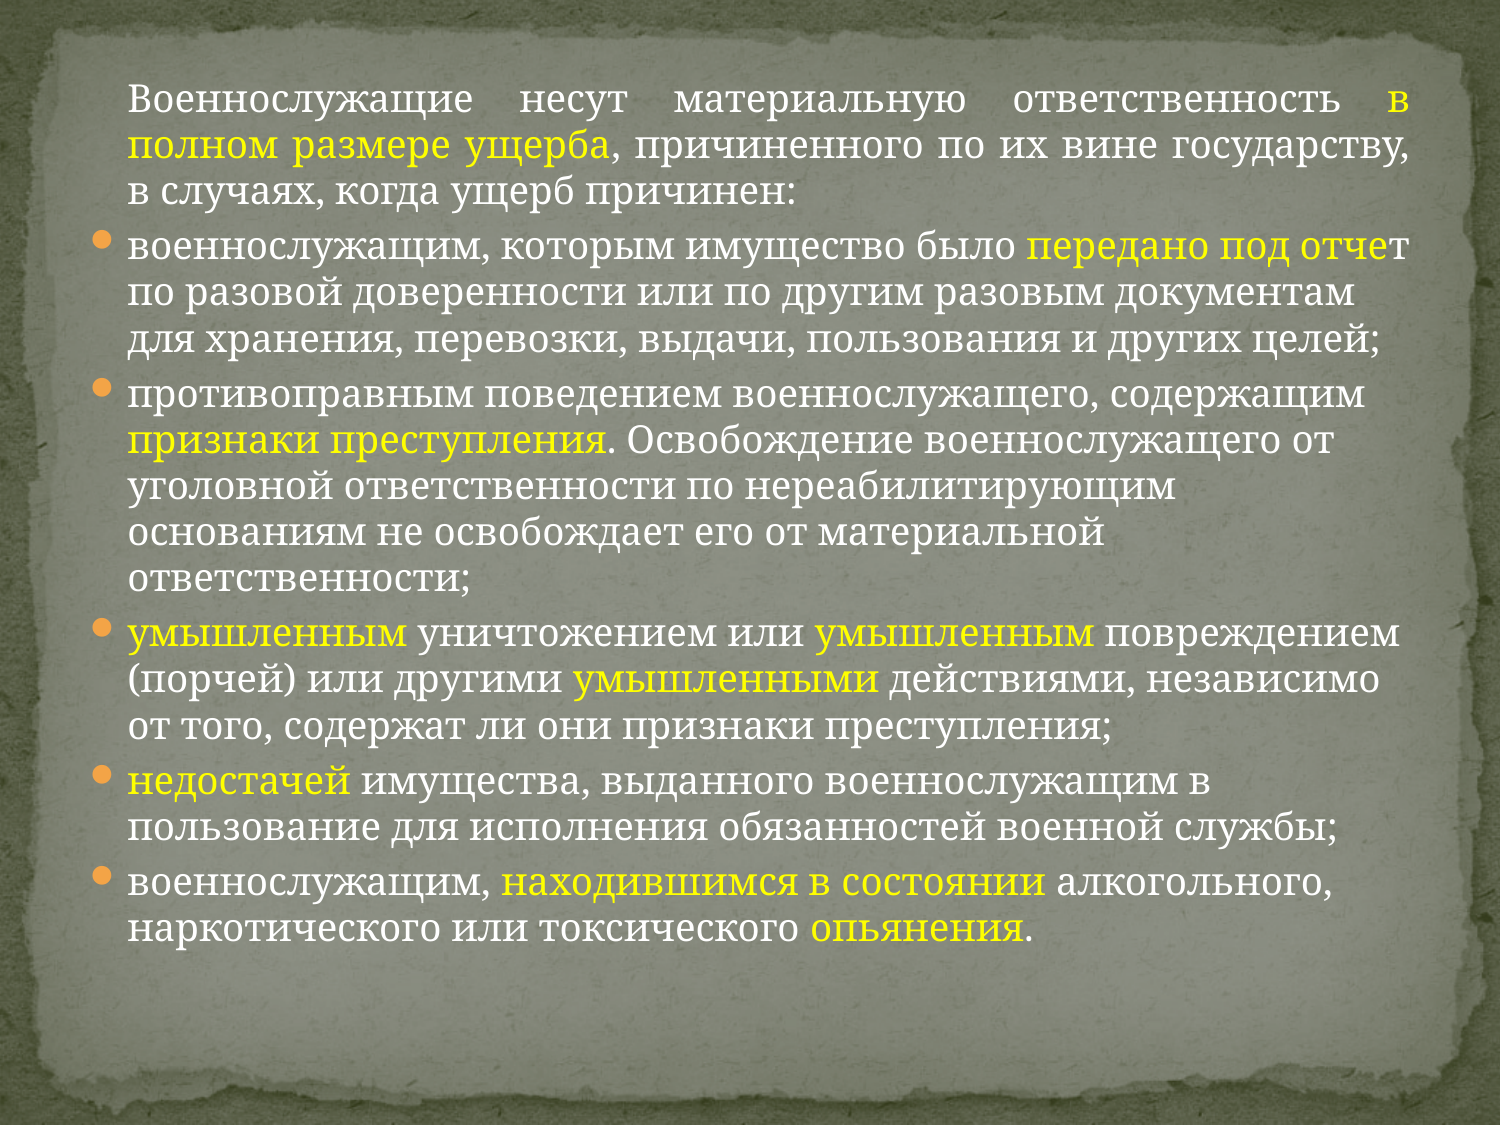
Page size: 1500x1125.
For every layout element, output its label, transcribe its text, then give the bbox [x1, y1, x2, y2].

list Военнослужащие несут материальную ответственность в полном размере ущерба, причиненного по их вине государству, в случаях, когда ущерб причинен: военнослужащим, которым имущество было передано под отчет по разовой доверенности или по другим разовым документам для хранения, перевозки, выдачи, пользования и других целей; противоправным поведением военнослужащего, содержащим признаки преступления. Освобождение военнослужащего от уголовной ответственности по нереабилитирующим основаниям не освобождает его от материальной ответственности; умышленным уничтожением или умышленным повреждением (порчей) или другими умышленными действиями, независимо от того, содержат ли они признаки преступления; недостачей имущества, выданного военнослужащим в пользование для исполнения обязанностей военной службы; военнослужащим, находившимся в состоянии алкогольного, наркотического или токсического опьянения. [75, 66, 1425, 1059]
